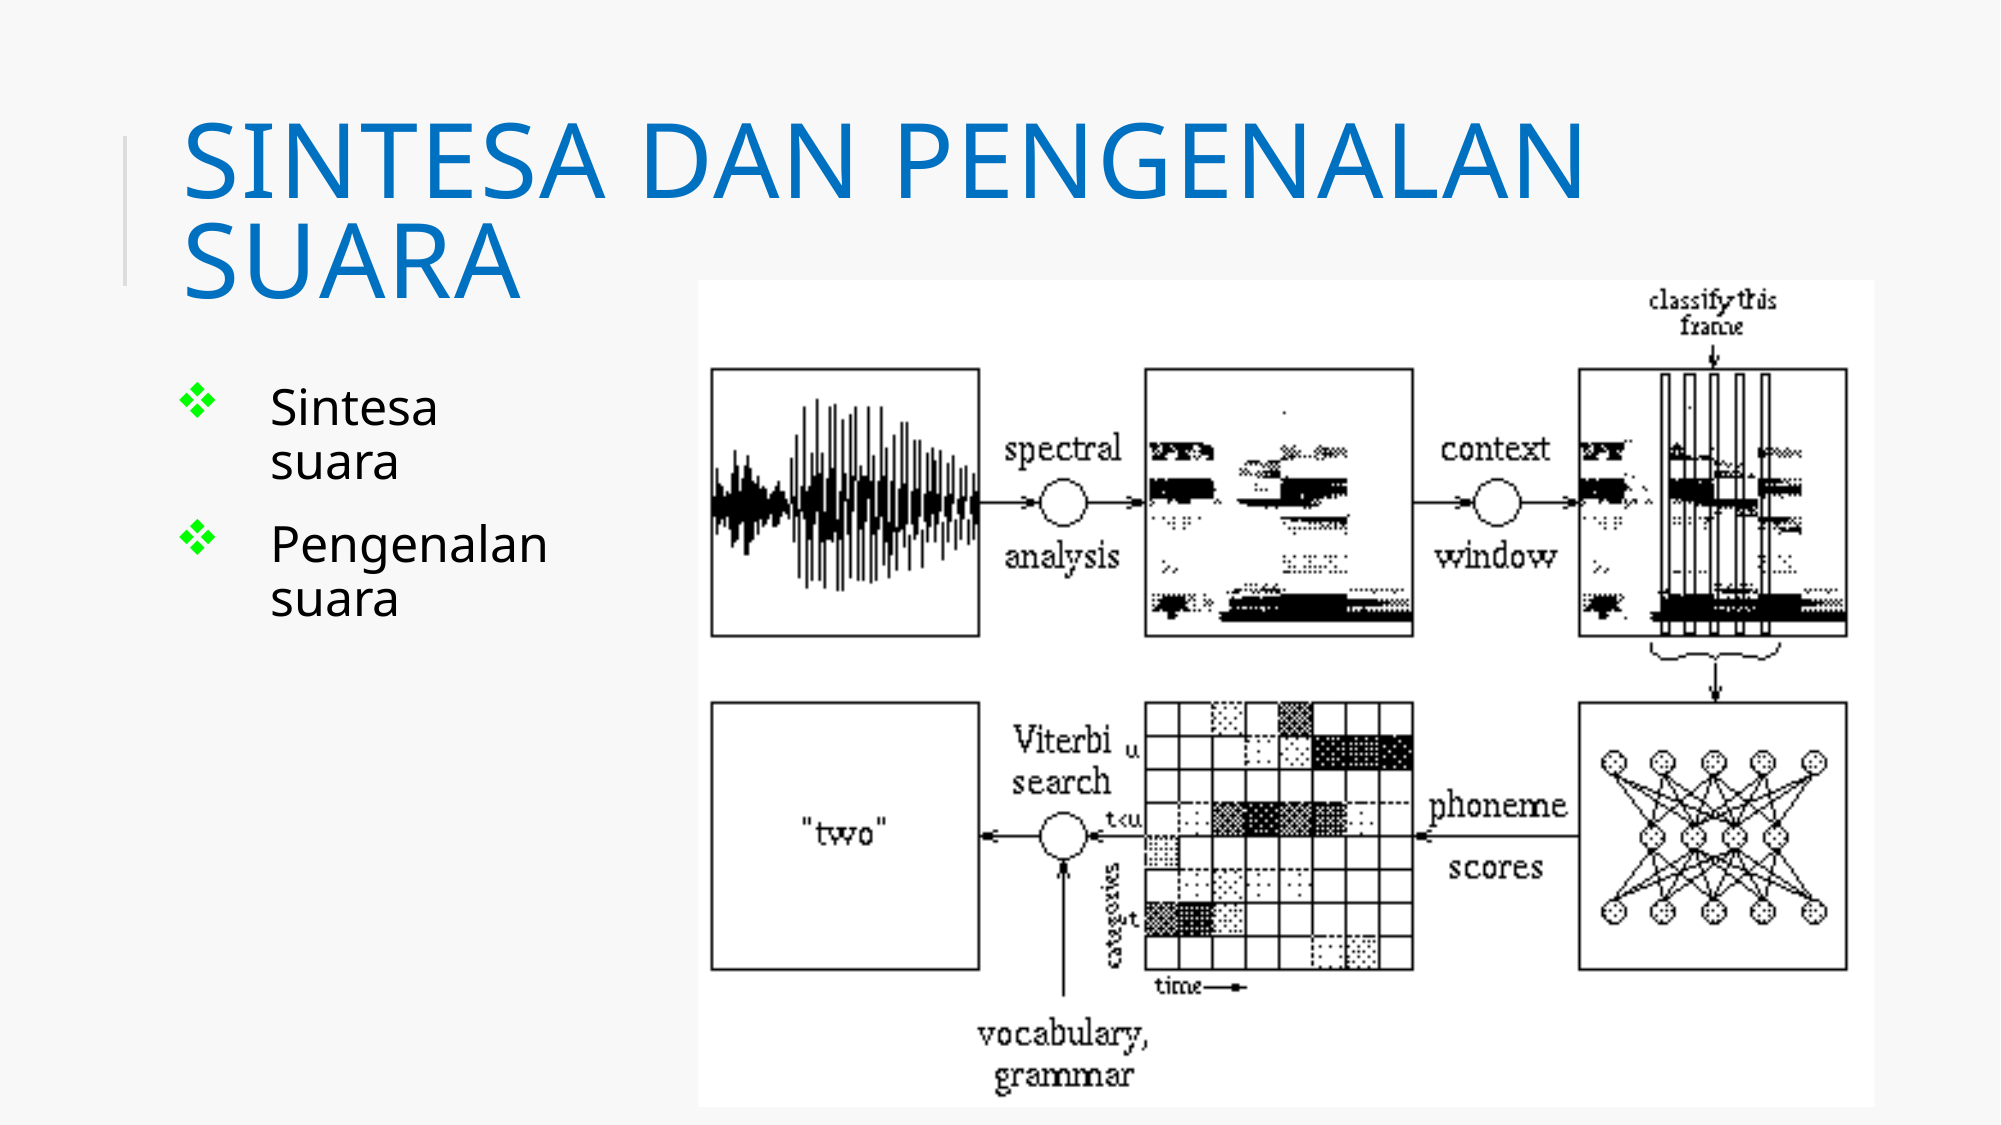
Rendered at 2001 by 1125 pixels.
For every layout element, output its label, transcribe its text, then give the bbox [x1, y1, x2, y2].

picture [698, 280, 1875, 1107]
list Sintesa suara Pengenalan suara [168, 375, 566, 1035]
title Sintesa dan Pengenalan suara [168, 96, 1763, 342]
